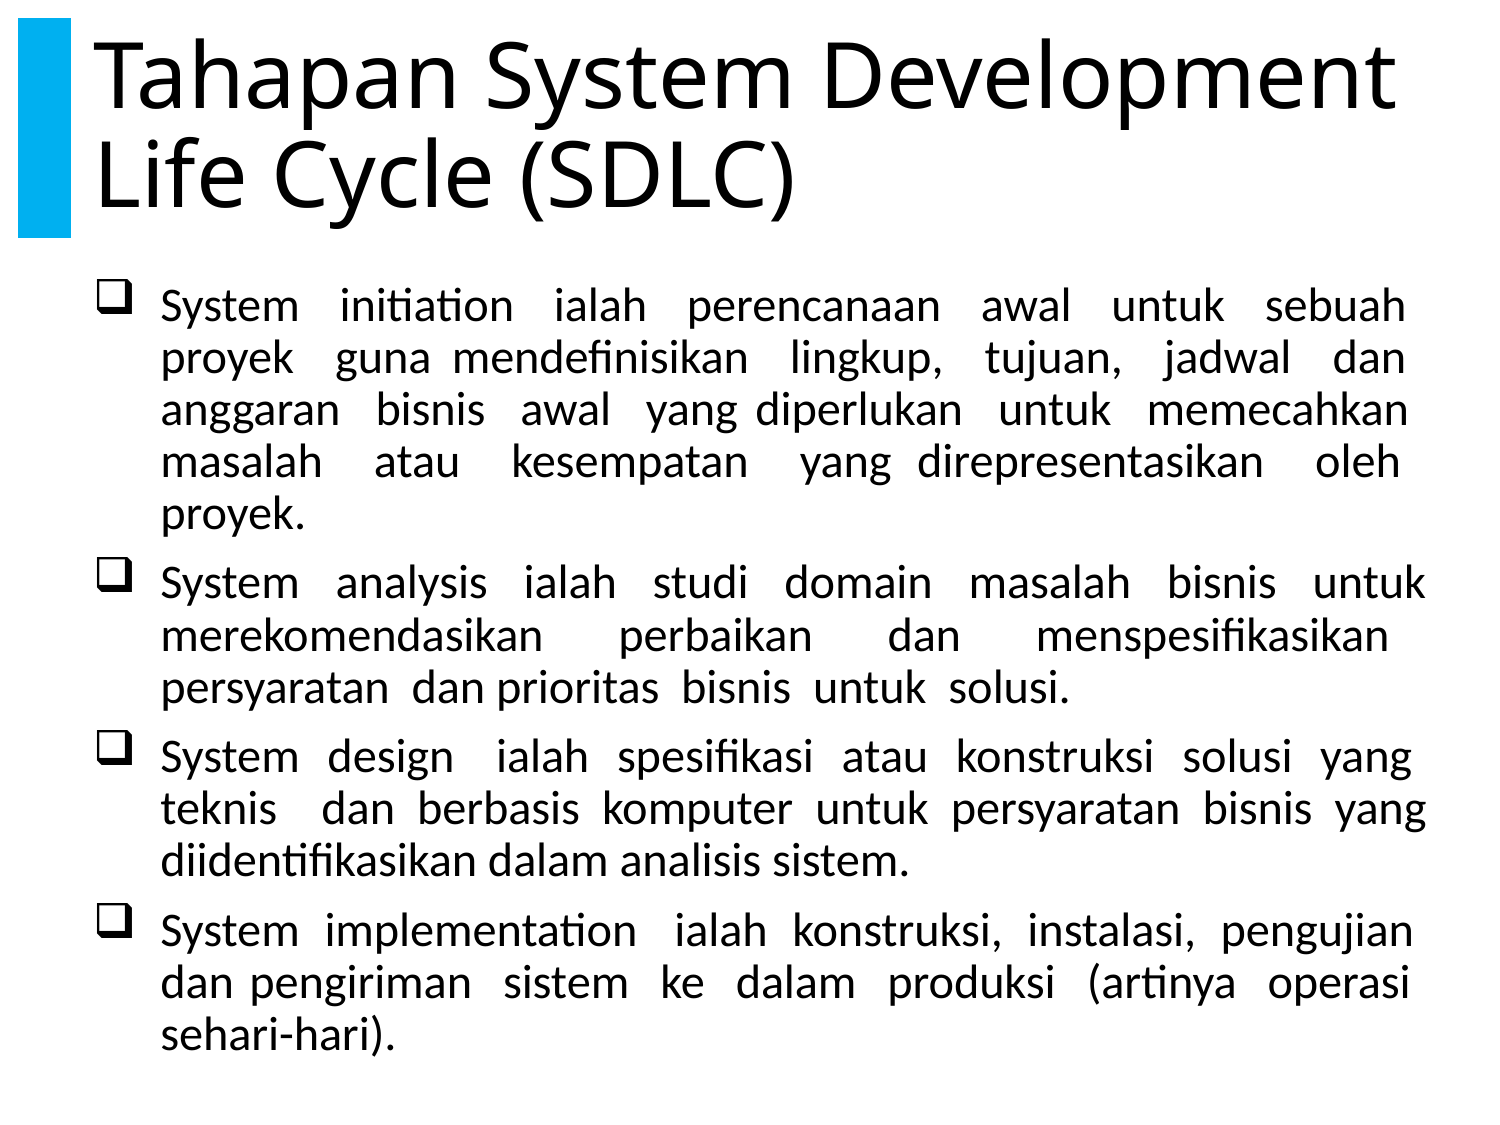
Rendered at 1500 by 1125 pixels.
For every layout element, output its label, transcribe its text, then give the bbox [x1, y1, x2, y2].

title Tahapan System Development Life Cycle (SDLC) [78, 19, 1443, 237]
list System initiation ialah perencanaan awal untuk sebuah proyek guna mendefinisikan lingkup, tujuan, jadwal dan anggaran bisnis awal yang diperlukan untuk memecahkan masalah atau kesempatan yang direpresentasikan oleh proyek. System analysis ialah studi domain masalah bisnis untuk merekomendasikan perbaikan dan menspesifikasikan persyaratan dan prioritas bisnis untuk solusi. System design ialah spesifikasi atau konstruksi solusi yang teknis dan berbasis komputer untuk persyaratan bisnis yang diidentifikasikan dalam analisis sistem. System implementation ialah konstruksi, instalasi, pengujian dan pengiriman sistem ke dalam produksi (artinya operasi sehari-hari). [78, 272, 1443, 1070]
